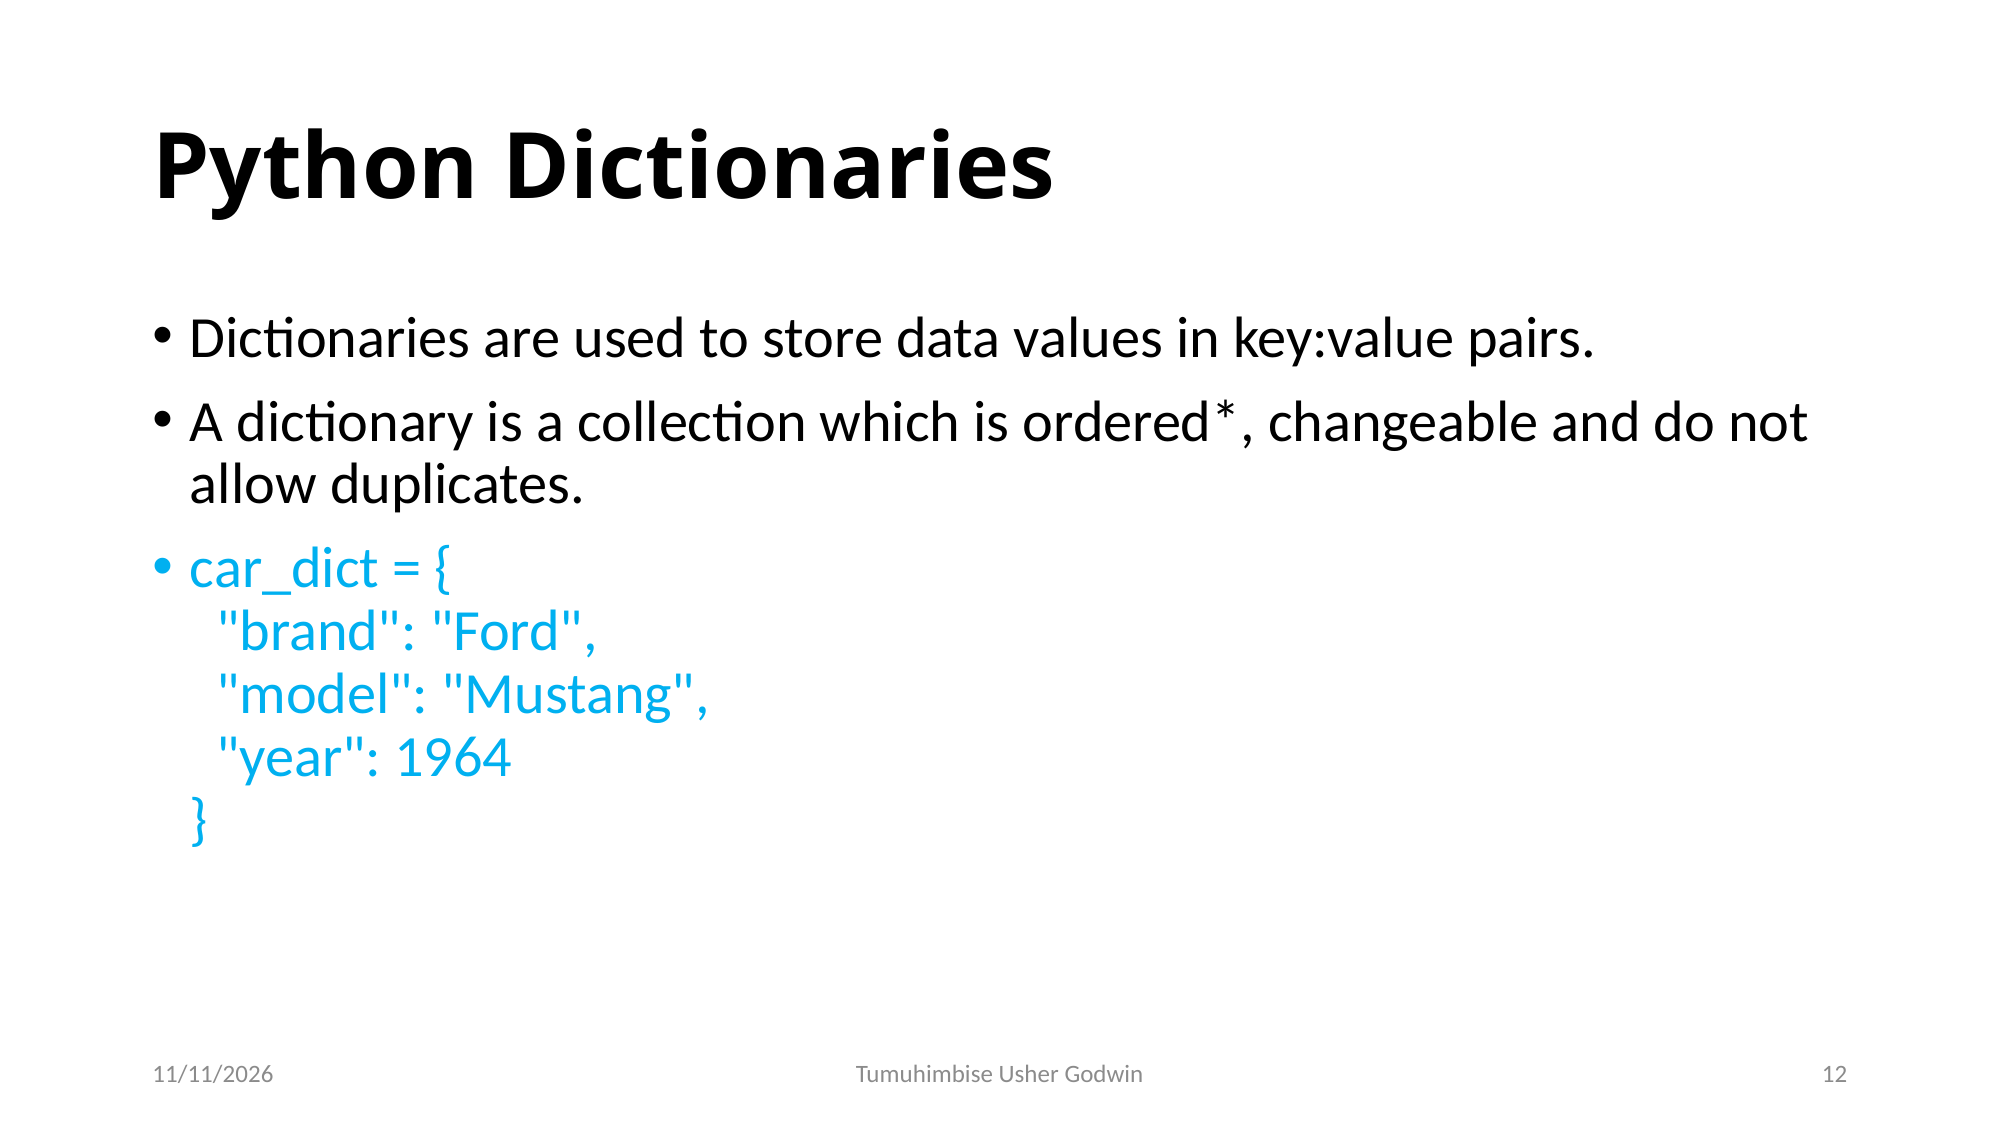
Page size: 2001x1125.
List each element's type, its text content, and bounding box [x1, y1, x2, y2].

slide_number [137, 1042, 588, 1103]
title Python Dictionaries [137, 59, 1863, 278]
footer Tumuhimbise Usher Godwin [662, 1042, 1338, 1103]
list Dictionaries are used to store data values in key:value pairs. A dictionary is a collection which is ordered*, changeable and do not allow duplicates. car_dict = { "brand": "Ford", "model": "Mustang", "year": 1964 } [137, 299, 1863, 1014]
slide_number 12 [1412, 1042, 1863, 1103]
